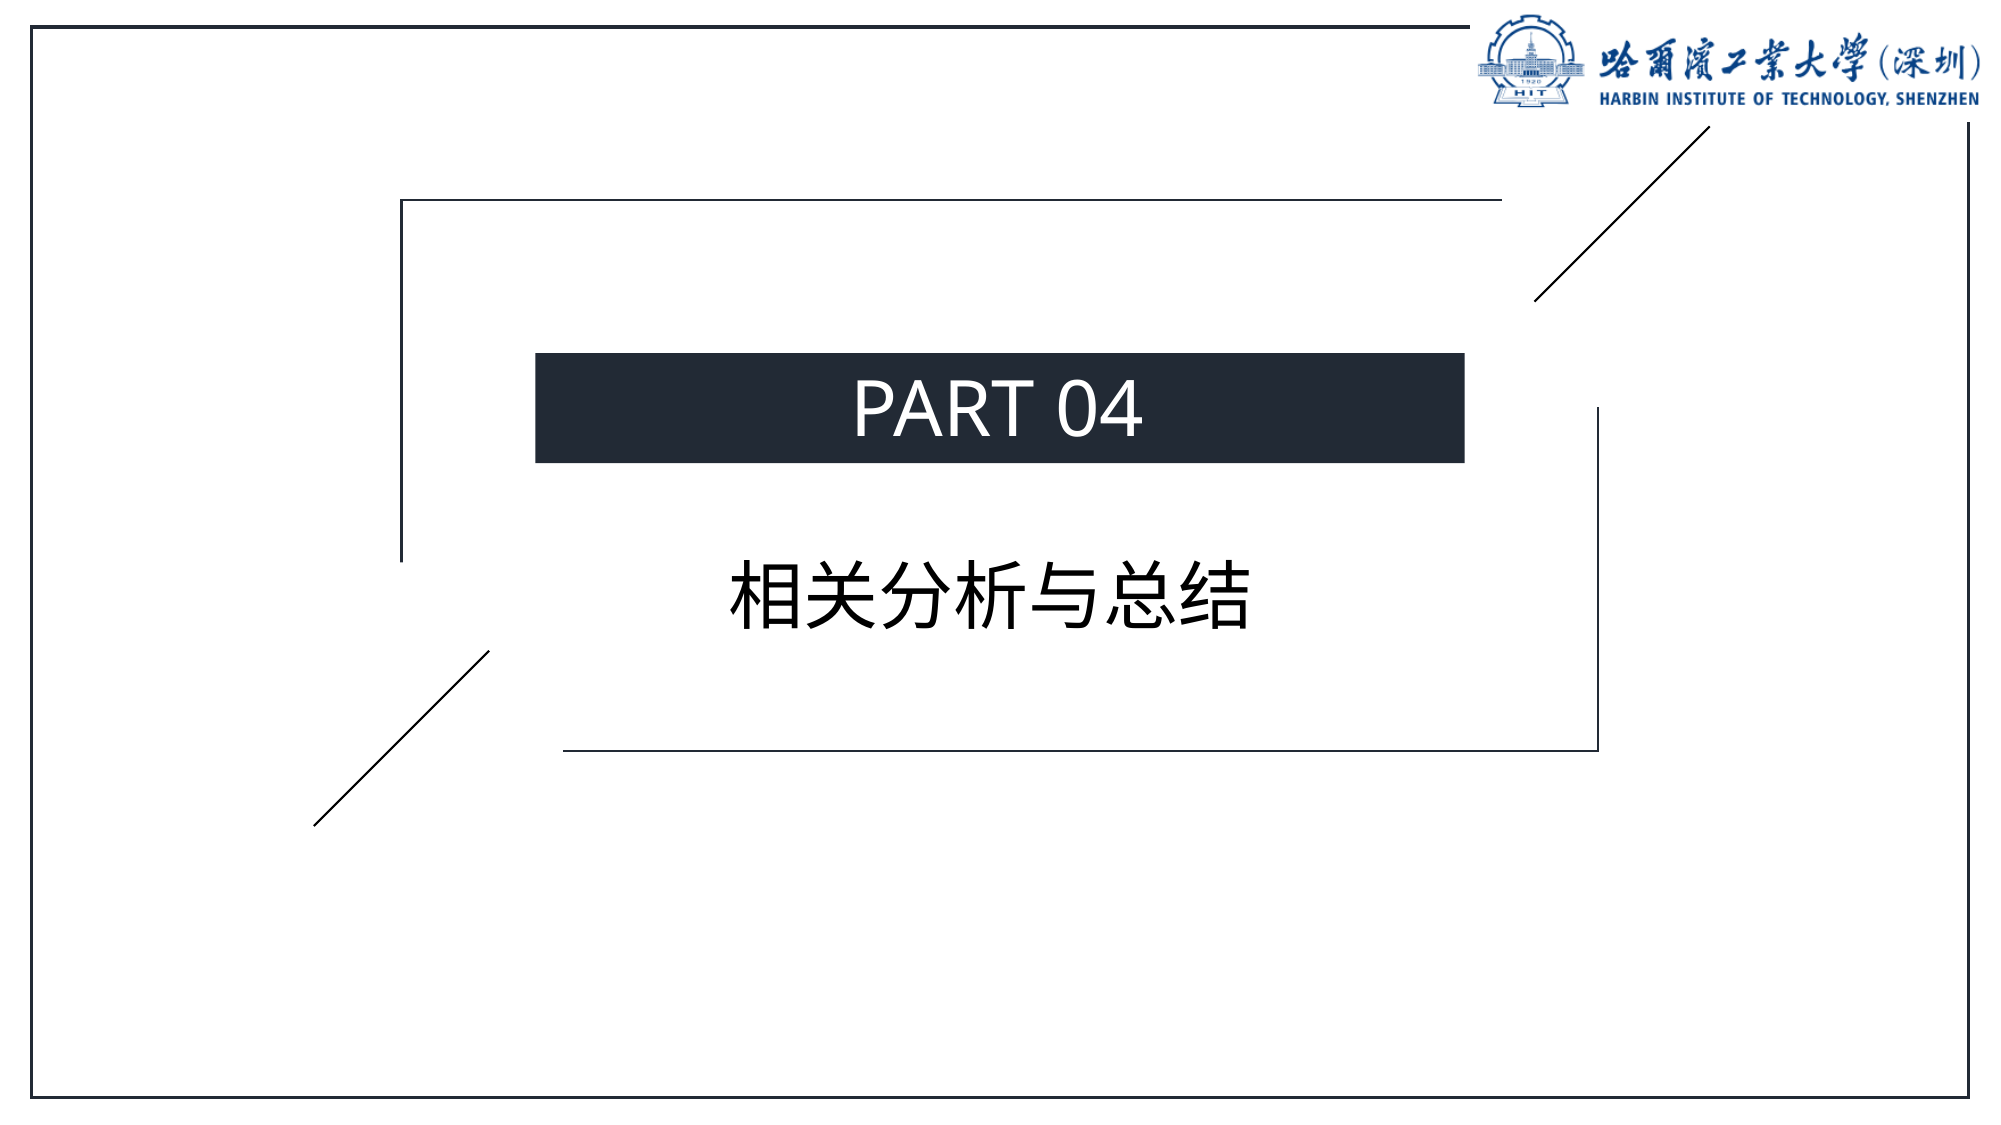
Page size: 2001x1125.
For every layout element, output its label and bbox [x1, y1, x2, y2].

picture [1470, 1, 2000, 122]
text_box [313, 126, 1742, 830]
text_box [30, 26, 1970, 1099]
